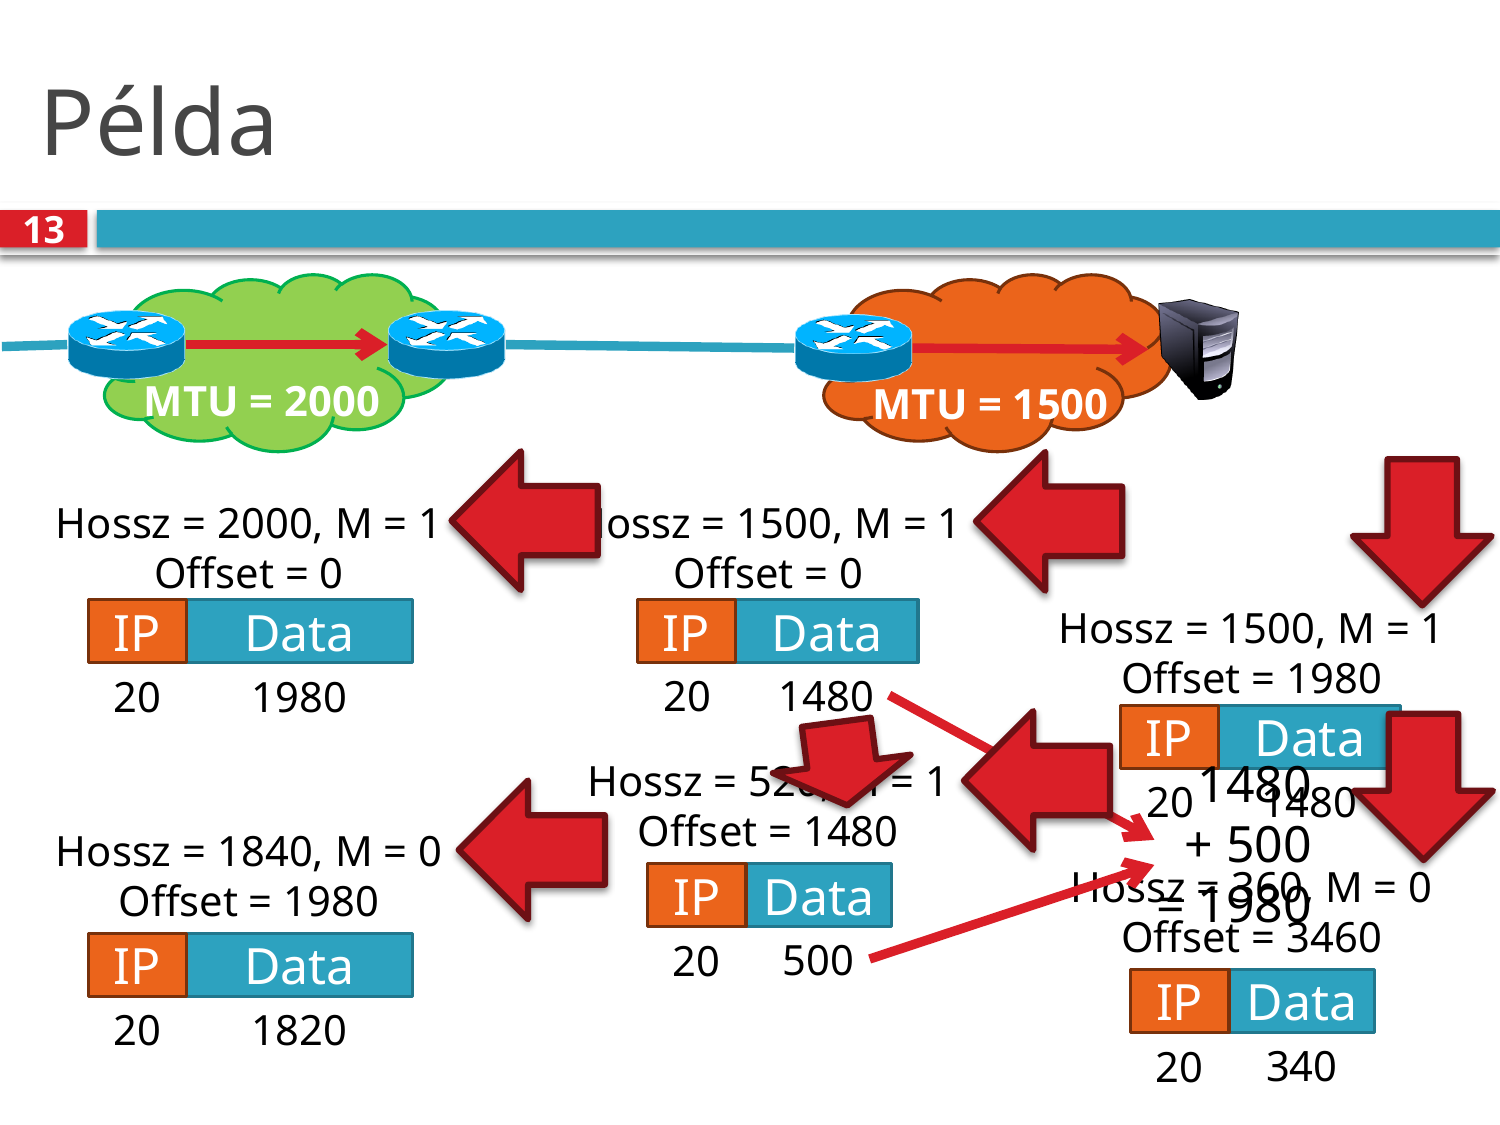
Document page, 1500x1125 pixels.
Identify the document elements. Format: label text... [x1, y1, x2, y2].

text_box IP [87, 604, 188, 664]
text_box Hossz = 1500, M = 1 Offset = 0 [560, 489, 977, 604]
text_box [512, 344, 788, 349]
text_box [102, 389, 129, 420]
text_box [396, 389, 436, 418]
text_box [868, 864, 1155, 960]
text_box Data [748, 863, 872, 928]
picture [130, 317, 165, 328]
text_box [458, 779, 606, 921]
text_box Hossz = 2000, M = 1 Offset = 0 [41, 489, 458, 604]
text_box [975, 451, 1123, 592]
text_box Hossz = 1840, M = 0 Offset = 1980 [41, 817, 458, 932]
text_box [191, 355, 381, 366]
text_box IP [636, 604, 737, 664]
text_box Data [1231, 968, 1376, 1034]
text_box MTU = 1500 [857, 370, 1124, 436]
picture [448, 334, 483, 345]
text_box IP [1160, 710, 1220, 745]
text_box Data [737, 604, 920, 664]
picture [66, 309, 186, 380]
slide_number 13 [0, 206, 88, 257]
text_box [1353, 713, 1494, 861]
text_box 1480 [763, 662, 890, 728]
text_box [772, 716, 882, 807]
text_box 20 [1140, 1032, 1219, 1098]
picture [409, 333, 442, 347]
text_box IP [646, 863, 748, 928]
text_box IP [87, 932, 188, 998]
text_box [884, 436, 1045, 454]
text_box [822, 392, 857, 422]
text_box Hossz = 1500, M = 1 Offset = 1980 [1043, 594, 1460, 710]
picture [450, 317, 485, 328]
text_box [1352, 458, 1493, 606]
text_box 1480 [1327, 768, 1373, 834]
text_box 1820 [236, 996, 363, 1061]
picture [818, 321, 853, 332]
picture [411, 317, 446, 328]
text_box 500 [768, 926, 870, 992]
text_box 340 [1251, 1032, 1353, 1098]
text_box [918, 360, 1142, 404]
text_box IP [1129, 968, 1231, 1034]
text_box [887, 695, 1155, 841]
picture [91, 317, 126, 328]
picture [857, 337, 889, 350]
text_box [134, 273, 438, 340]
text_box [450, 450, 599, 591]
text_box 20 [649, 662, 727, 728]
picture [1147, 299, 1249, 400]
text_box 1980 [236, 663, 363, 729]
picture [128, 334, 163, 345]
picture [817, 336, 849, 351]
text_box [188, 349, 358, 366]
text_box Data [188, 604, 414, 664]
text_box Hossz = 360, M = 0 Offset = 3460 [1156, 853, 1448, 968]
text_box [851, 273, 1146, 344]
picture [387, 309, 507, 380]
text_box 20 [98, 663, 177, 729]
text_box [157, 432, 329, 454]
text_box 20 [98, 996, 177, 1061]
picture [793, 312, 914, 384]
text_box 20 [657, 927, 736, 992]
text_box Data [1220, 710, 1402, 770]
text_box Data [188, 932, 414, 998]
text_box Hossz = 360, M = 0 Offset = 3460 [1055, 853, 1141, 863]
title Példa [24, 37, 1475, 200]
text_box Hossz = 520, M = 1 Offset = 1480 [572, 747, 965, 863]
text_box MTU = 2000 [129, 366, 396, 432]
picture [89, 333, 122, 347]
text_box 1480 + 500 = 1980 [1141, 745, 1327, 941]
picture [857, 321, 891, 332]
